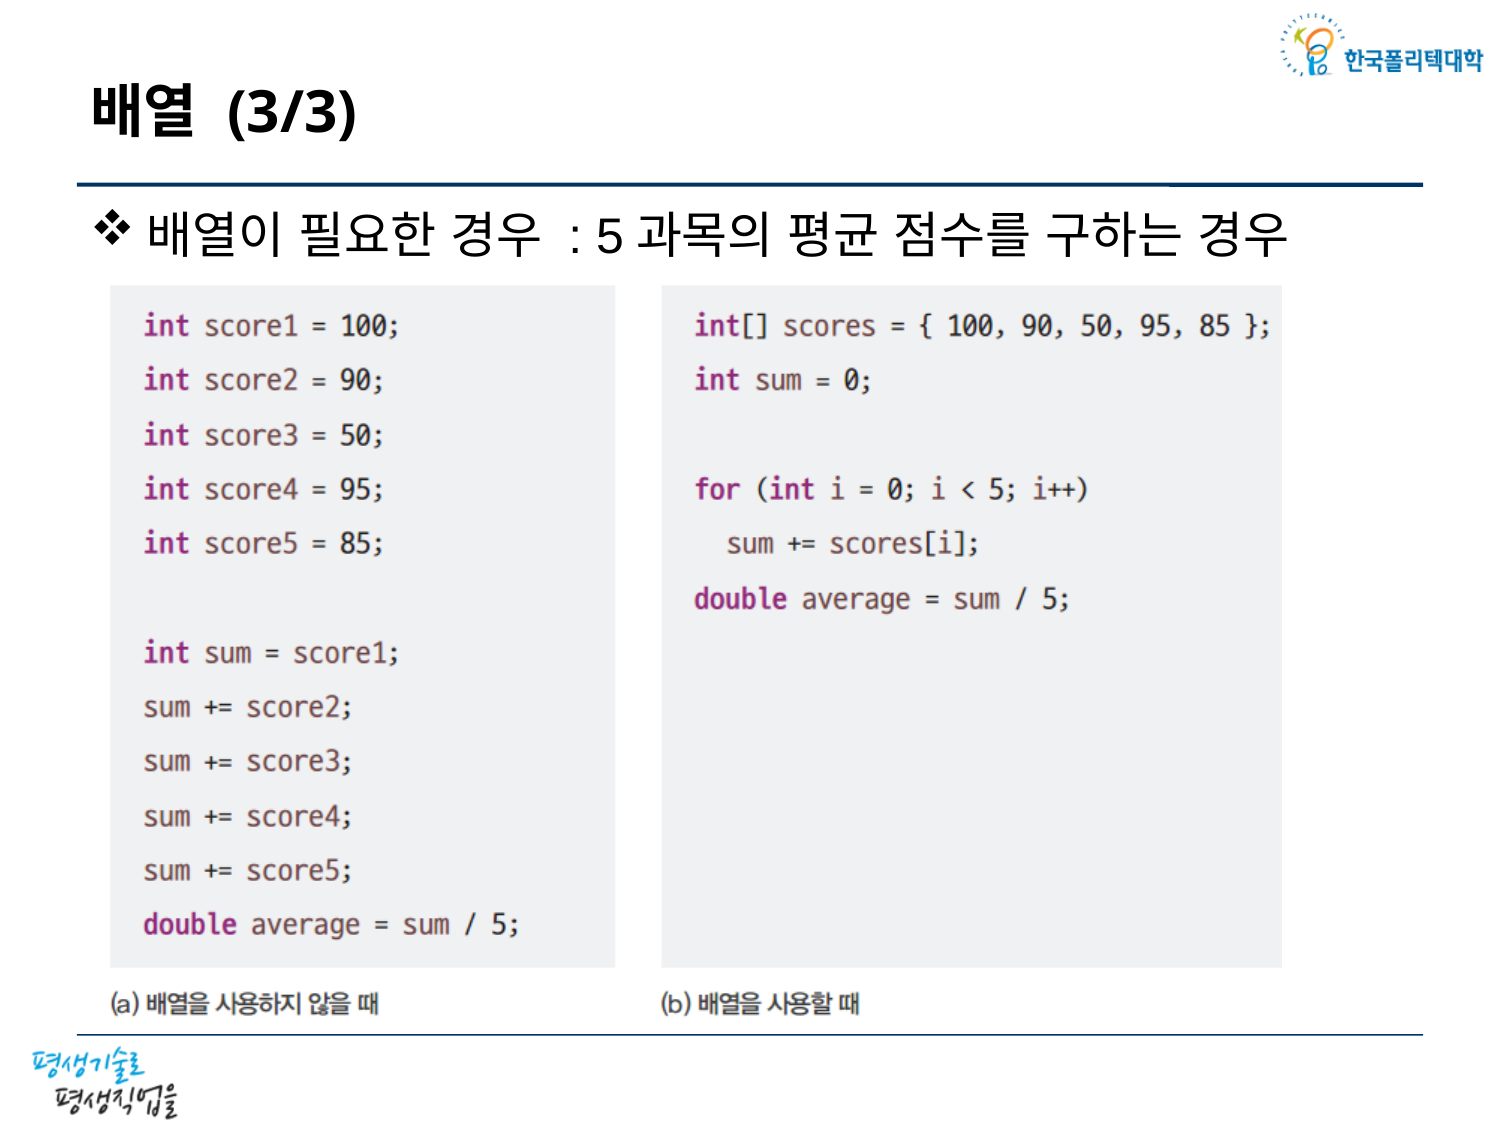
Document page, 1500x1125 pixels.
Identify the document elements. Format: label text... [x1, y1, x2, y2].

picture [17, 1039, 226, 1122]
picture [100, 278, 1282, 1028]
title 배열 (3/3) [74, 44, 1426, 173]
list 배열이 필요한 경우 : 5과목의 평균 점수를 구하는 경우 [74, 196, 1448, 1006]
picture [1275, 6, 1489, 84]
